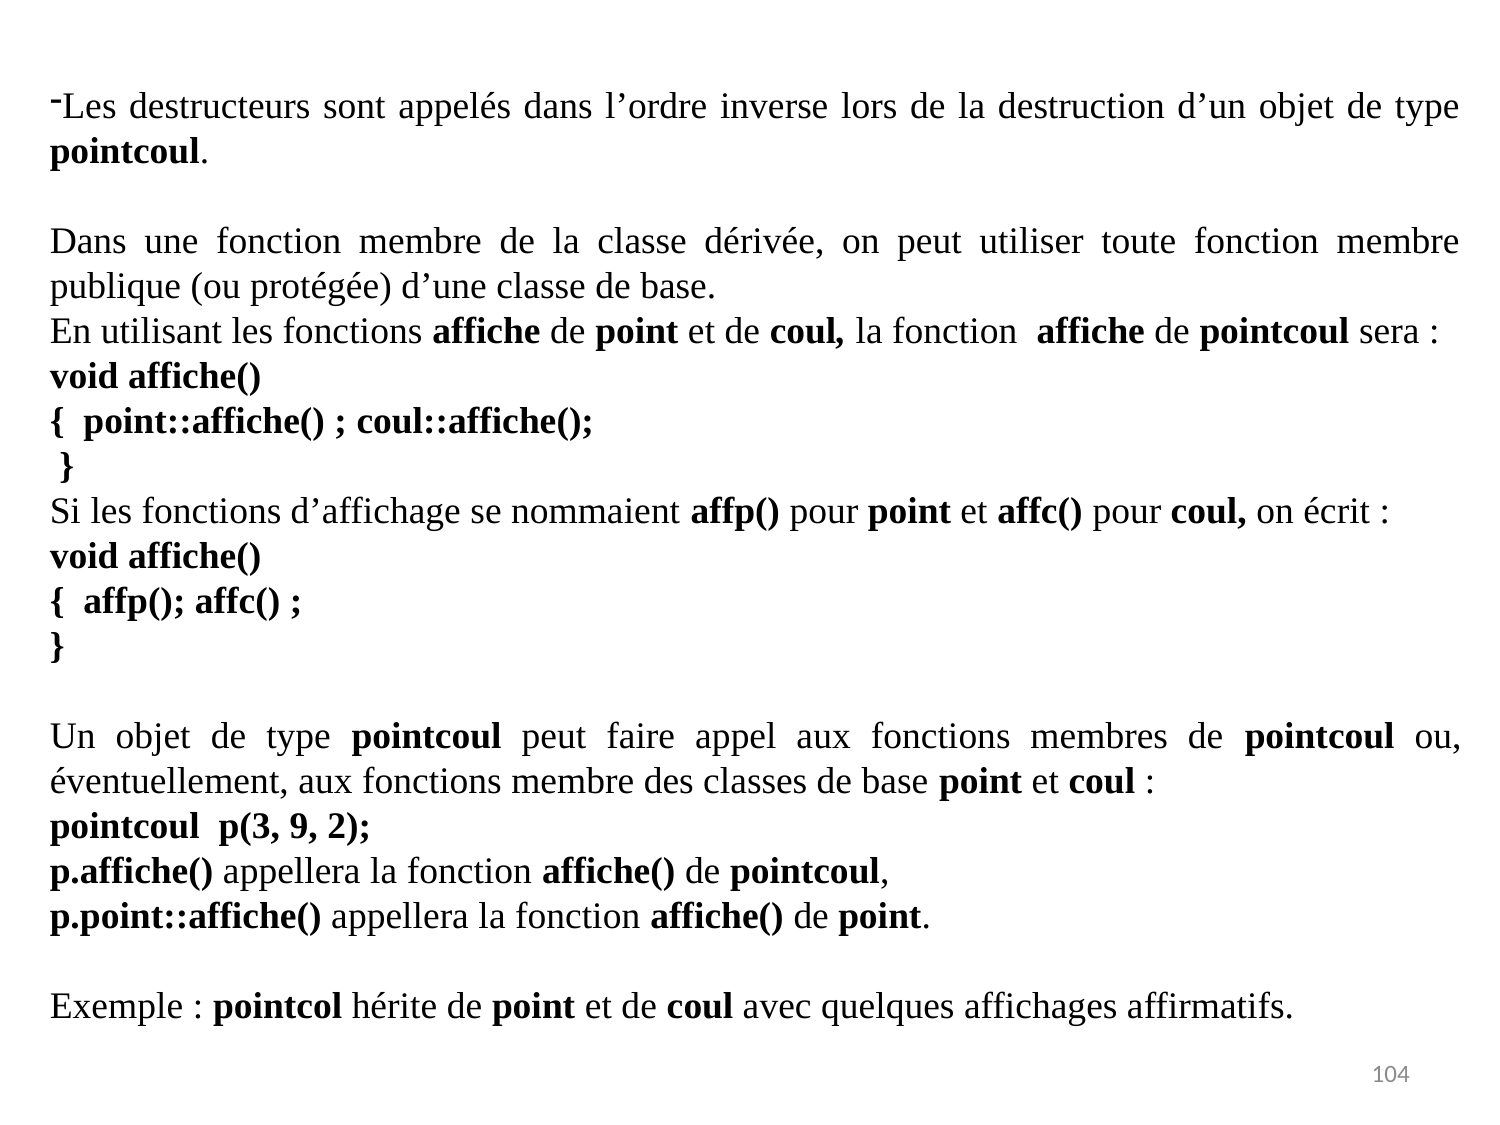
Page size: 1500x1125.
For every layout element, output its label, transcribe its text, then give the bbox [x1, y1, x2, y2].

slide_number 104 [1074, 1042, 1425, 1103]
text_box Les destructeurs sont appelés dans l’ordre inverse lors de la destruction d’un objet de type pointcoul. Dans une fonction membre de la classe dérivée, on peut utiliser toute fonction membre publique (ou protégée) d’une classe de base. En utilisant les fonctions affiche de point et de coul, la fonction affiche de pointcoul sera : void affiche() { point::affiche() ; coul::affiche(); } Si les fonctions d’affichage se nommaient affp() pour point et affc() pour coul, on écrit : void affiche() { affp(); affc() ; } Un objet de type pointcoul peut faire appel aux fonctions membres de pointcoul ou, éventuellement, aux fonctions membre des classes de base point et coul : pointcoul p(3, 9, 2); p.affiche() appellera la fonction affiche() de pointcoul, p.point::affiche() appellera la fonction affiche() de point. Exemple : pointcol hérite de point et de coul avec quelques affichages affirmatifs. [35, 73, 1477, 1034]
